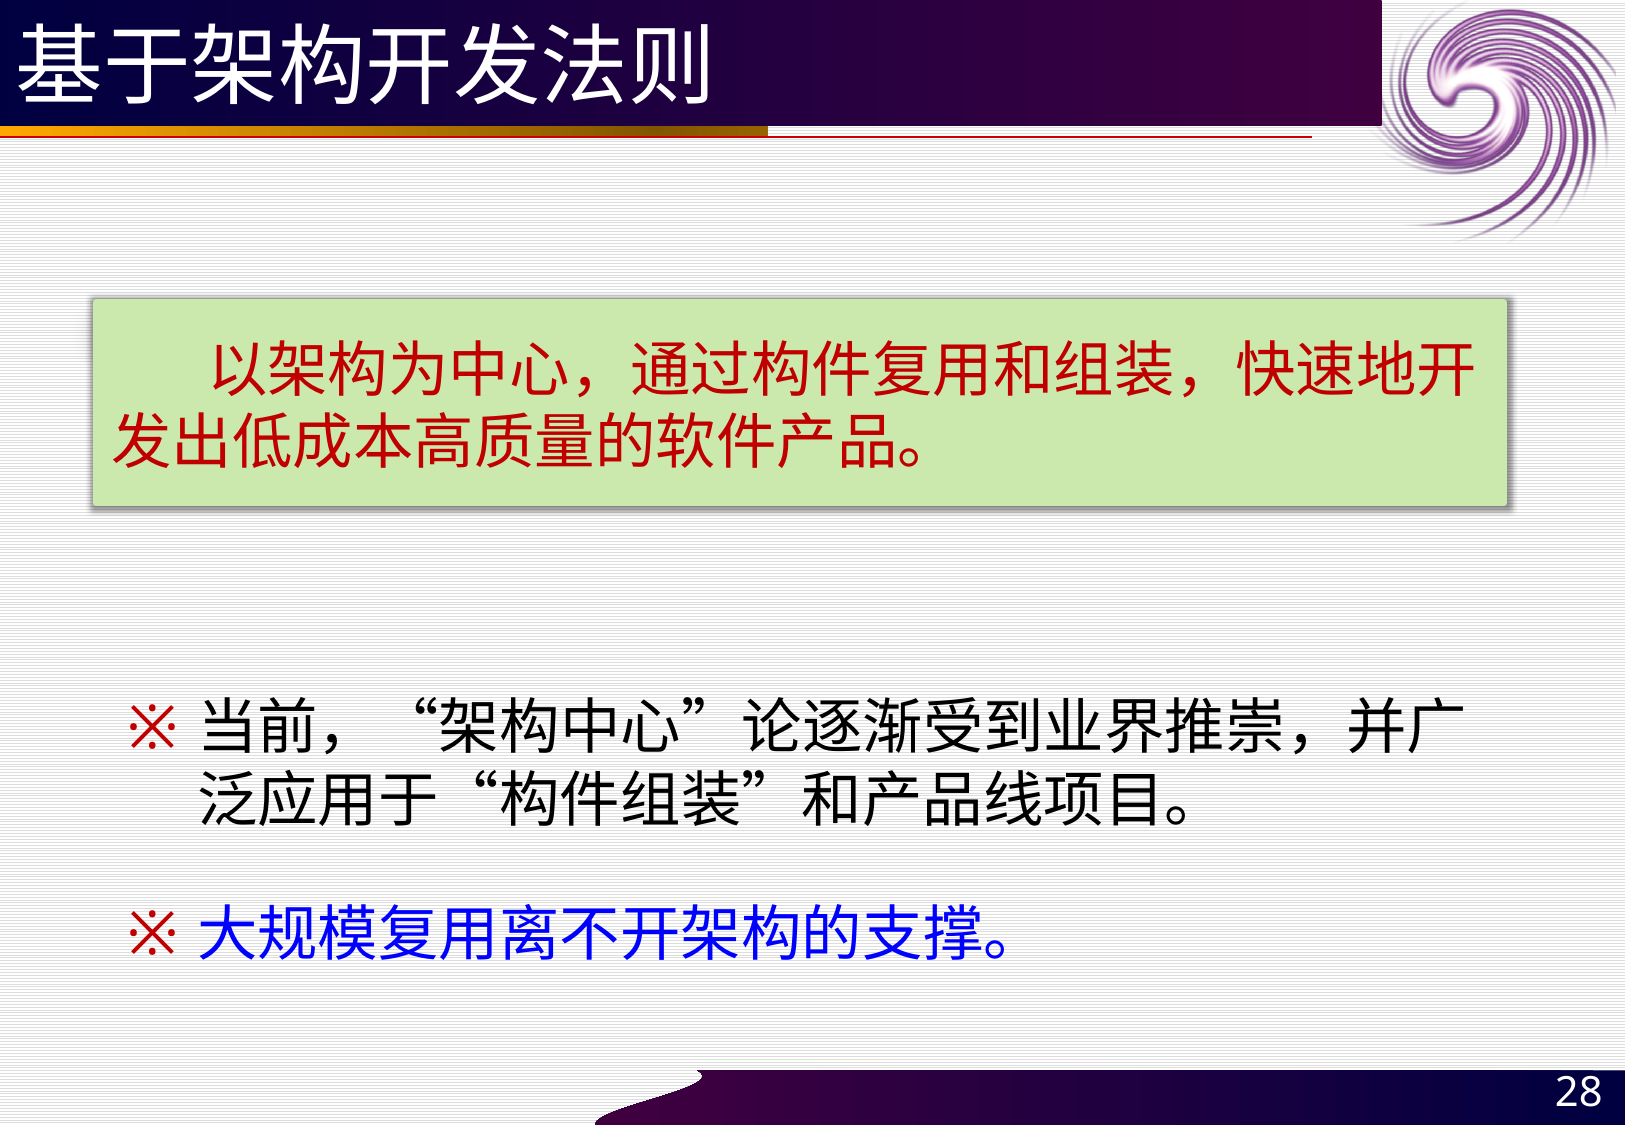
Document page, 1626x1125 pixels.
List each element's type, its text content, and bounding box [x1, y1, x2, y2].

list 当前，“架构中心”论逐渐受到业界推崇，并广泛应用于“构件组装”和产品线项目。 大规模复用离不开架构的支撑。 [100, 680, 1523, 1024]
slide_number 28 [1474, 1069, 1619, 1125]
picture [1362, 0, 1616, 244]
title 基于架构开发法则 [0, 0, 1382, 126]
text_box 以架构为中心，通过构件复用和组装，快速地开发出低成本高质量的软件产品。 [95, 302, 1504, 504]
